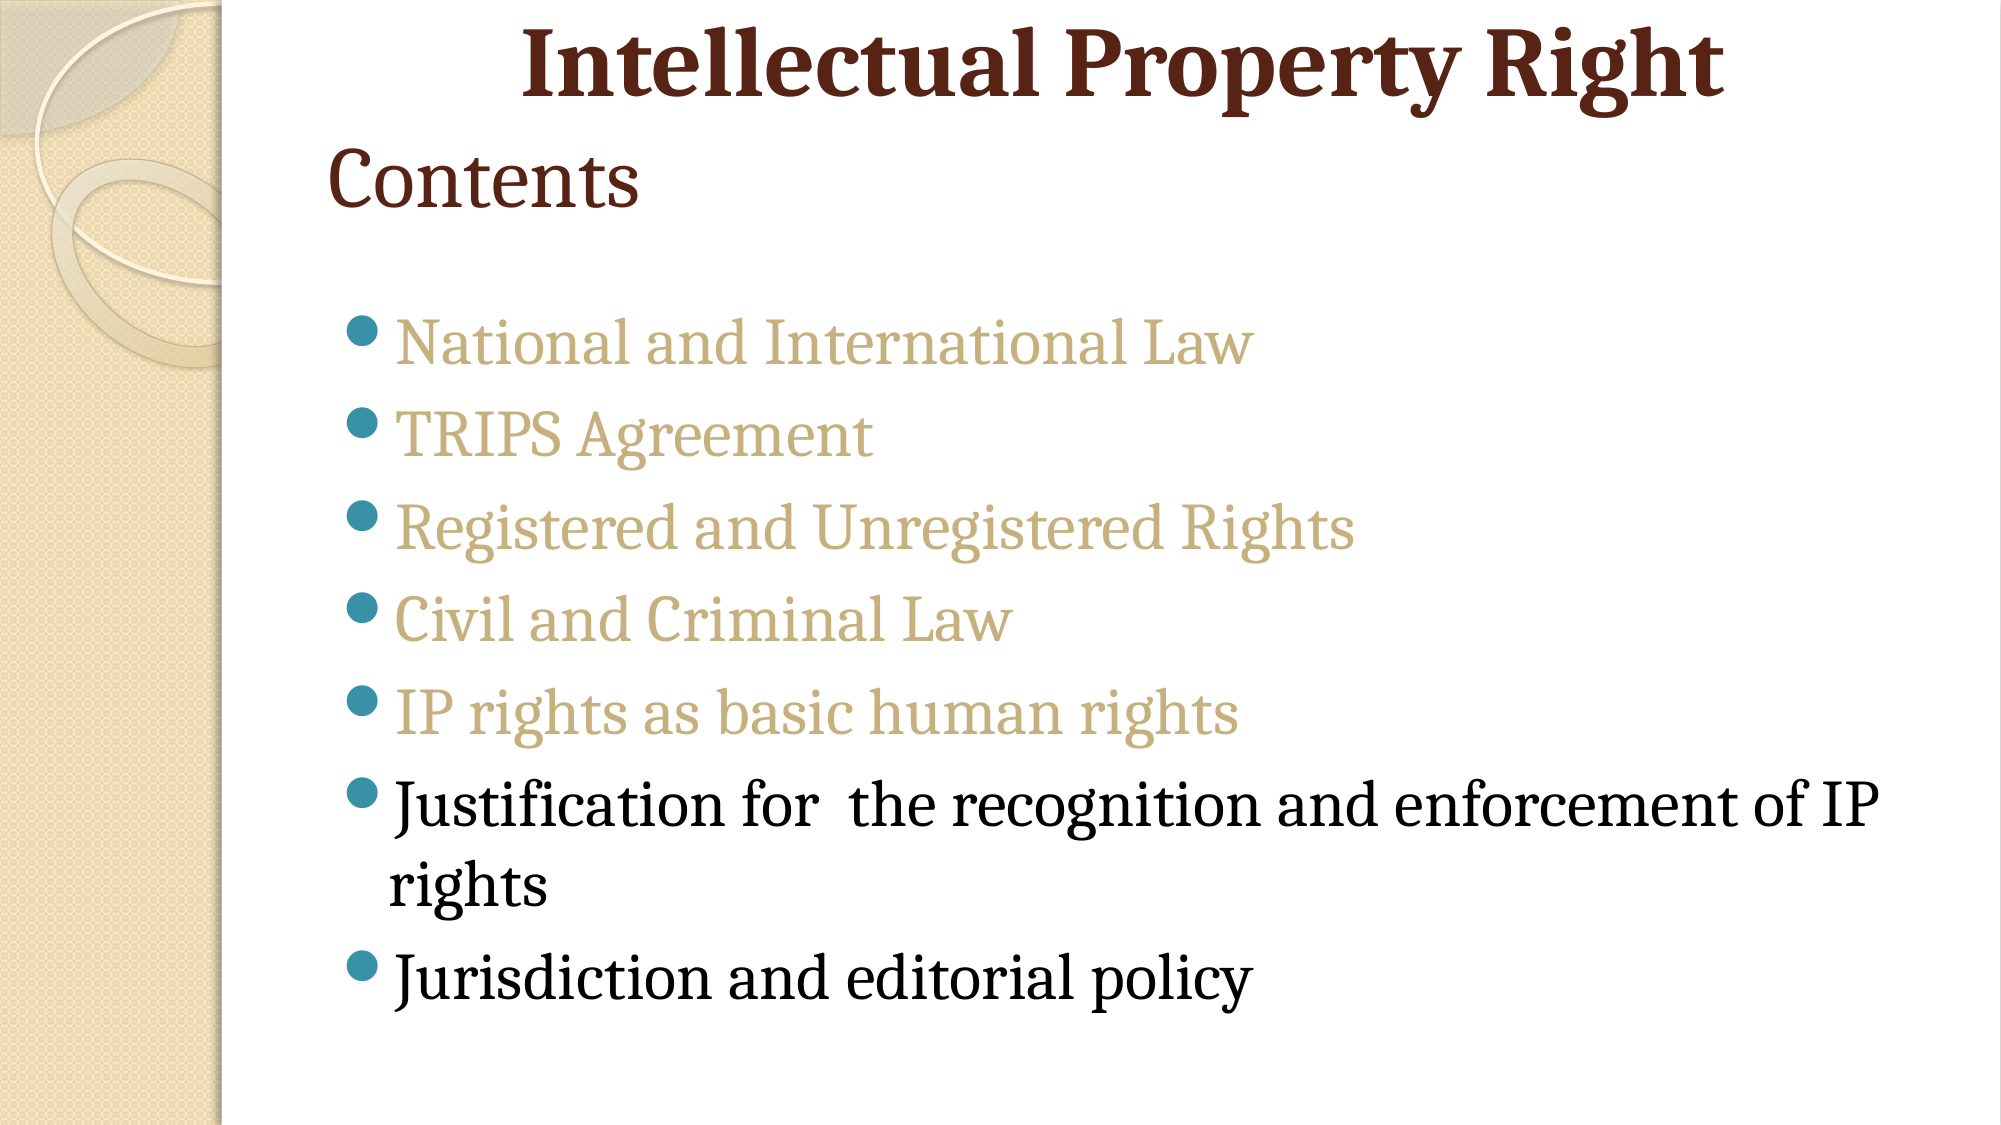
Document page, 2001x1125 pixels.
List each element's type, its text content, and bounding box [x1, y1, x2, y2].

title Contents [313, 113, 1954, 233]
text_box Intellectual Property Right [313, 0, 1934, 114]
list National and International Law TRIPS Agreement Registered and Unregistered Rights Civil and Criminal Law IP rights as basic human rights Justification for the recognition and enforcement of IP rights Jurisdiction and editorial policy [313, 290, 1954, 1078]
